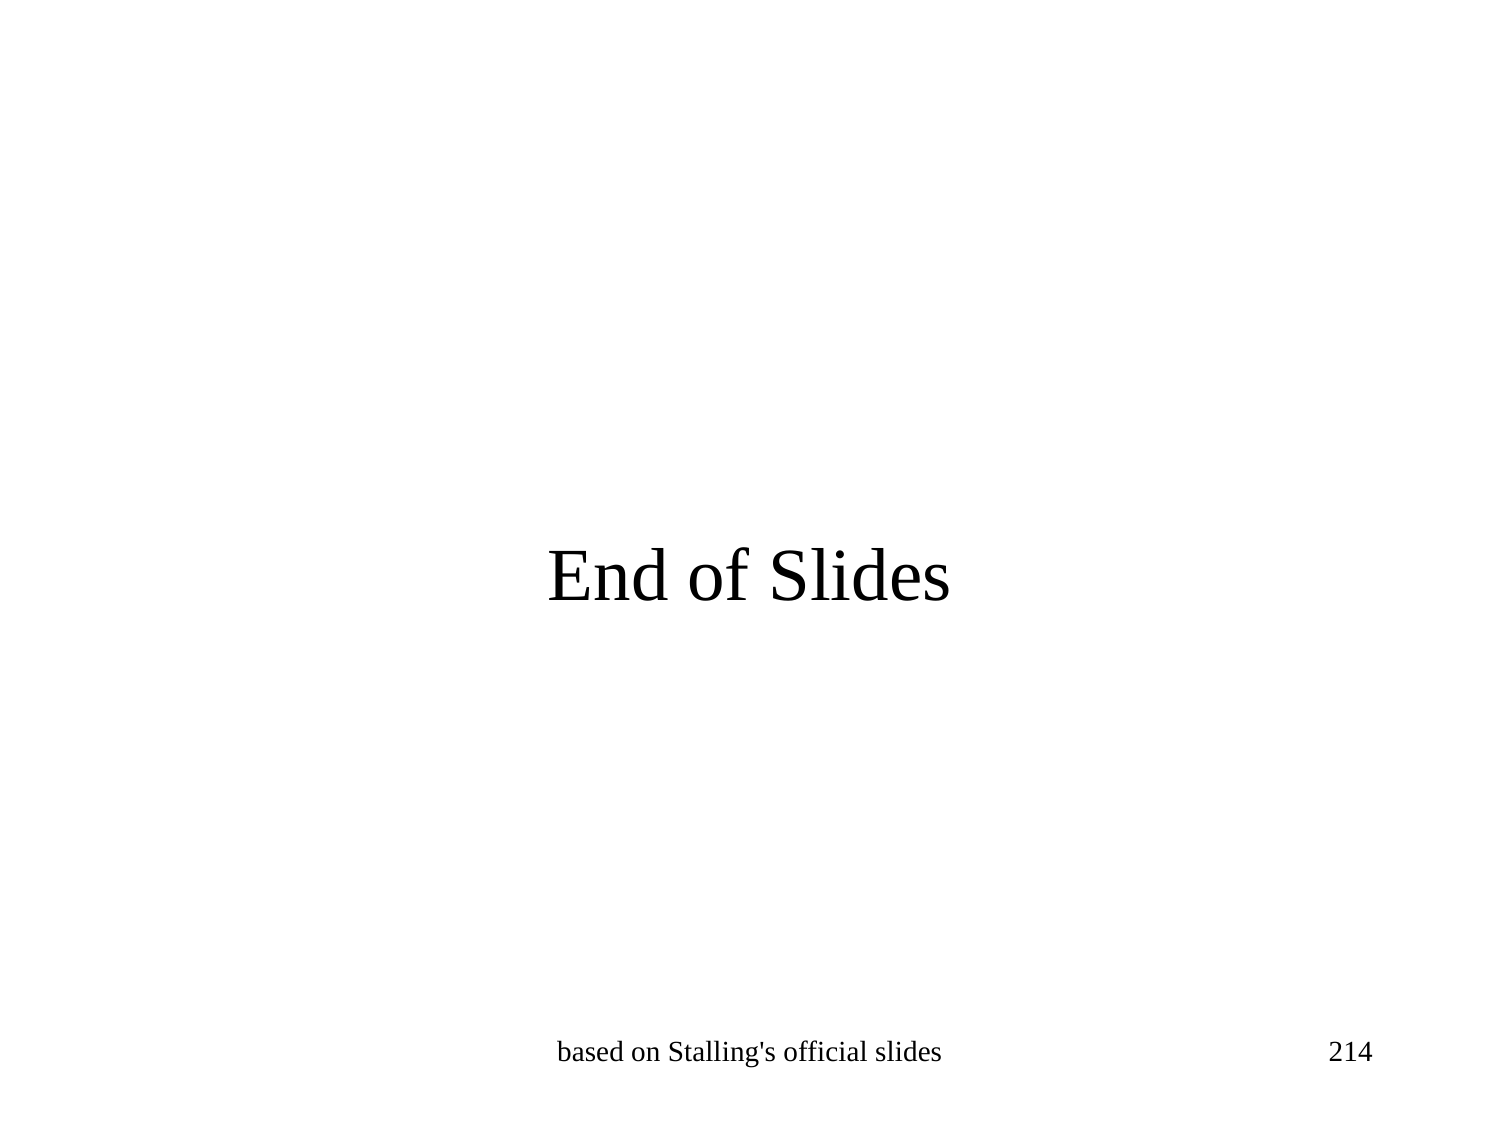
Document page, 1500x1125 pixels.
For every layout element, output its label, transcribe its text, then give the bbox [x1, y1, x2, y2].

text_box End of Slides [112, 449, 1388, 691]
text_box based on Stalling's official slides [512, 1025, 988, 1100]
text_box <number> [1074, 1025, 1388, 1100]
